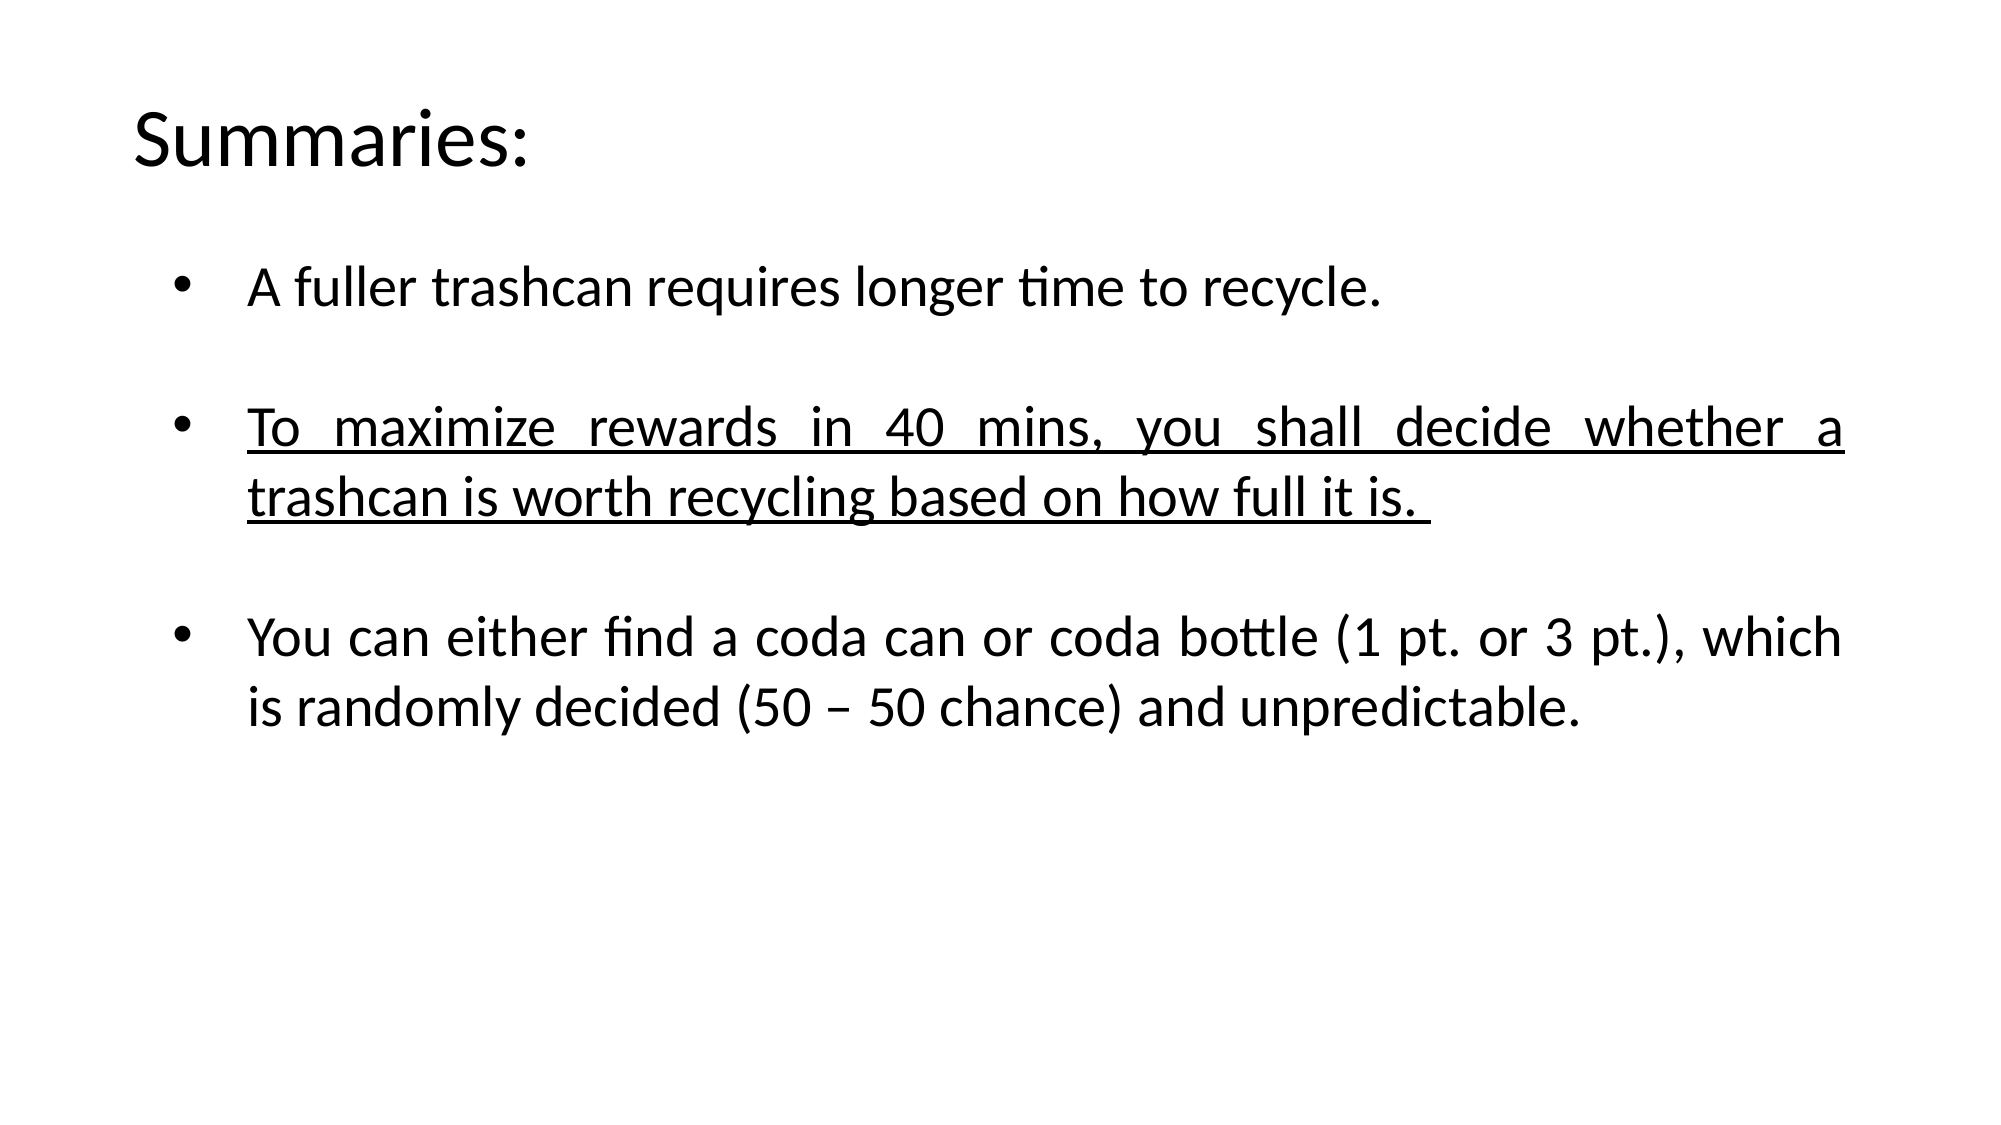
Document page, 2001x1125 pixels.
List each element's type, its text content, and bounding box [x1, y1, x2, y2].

text_box A fuller trashcan requires longer time to recycle. To maximize rewards in 40 mins, you shall decide whether a trashcan is worth recycling based on how full it is. You can either find a coda can or coda bottle (1 pt. or 3 pt.), which is randomly decided (50 – 50 chance) and unpredictable. [157, 160, 1860, 1046]
text_box Summaries: [118, 75, 1772, 191]
